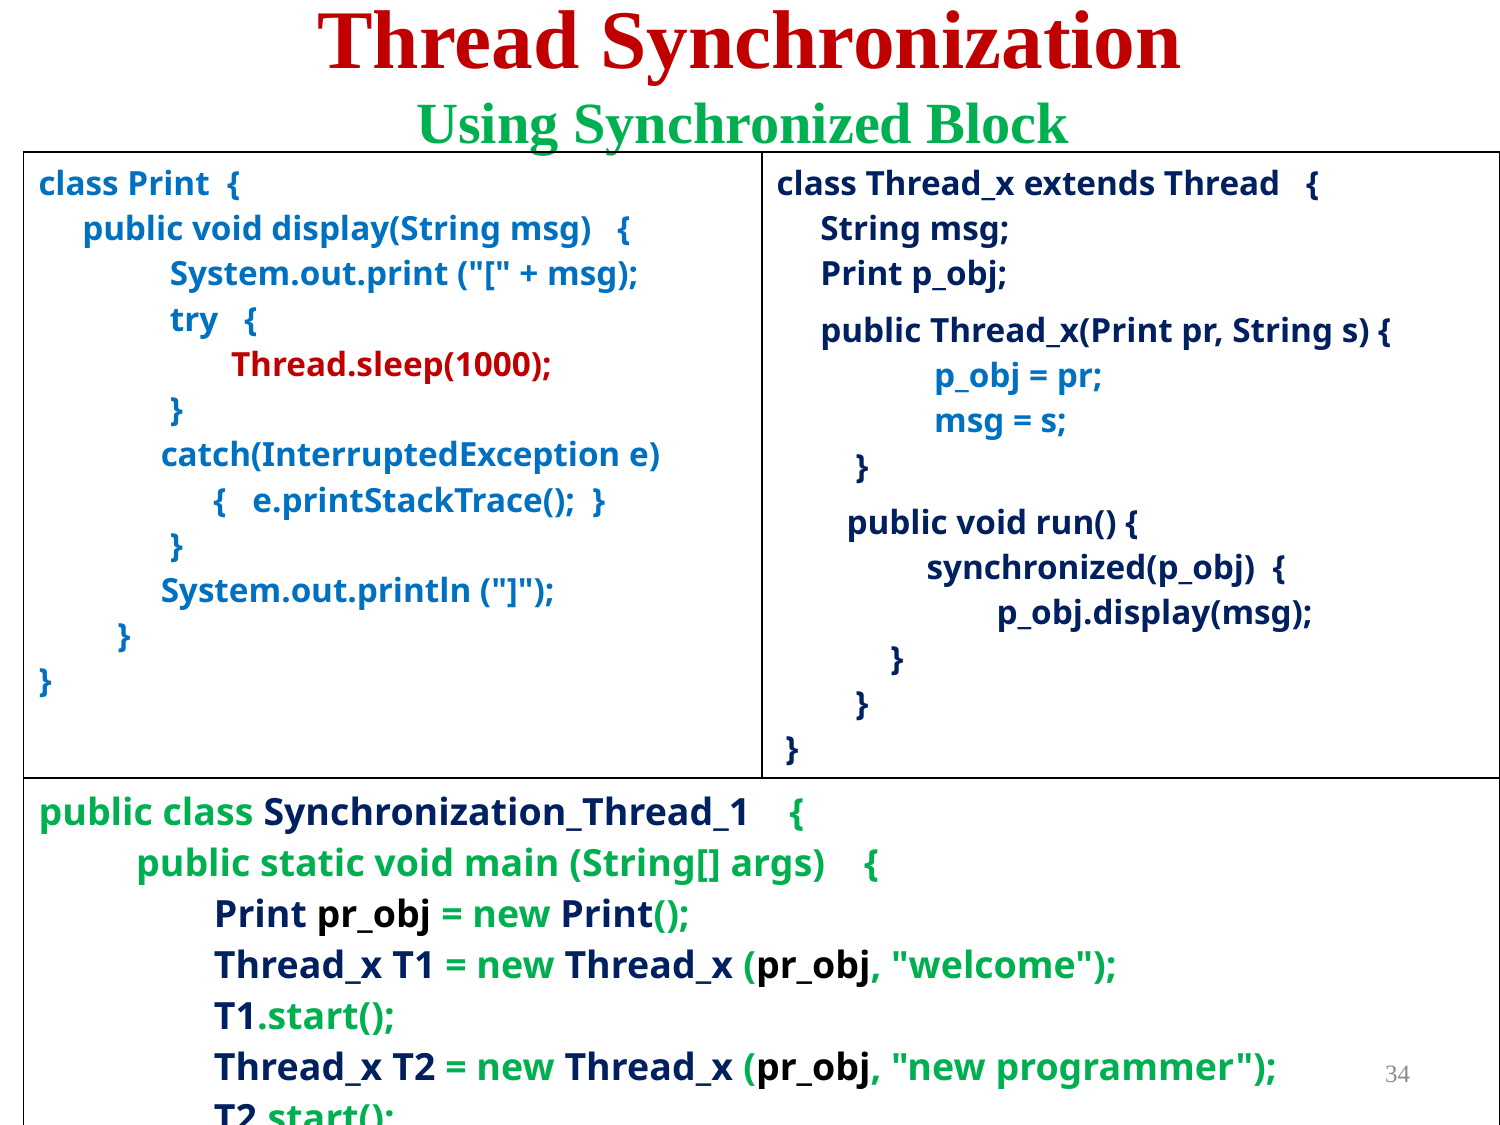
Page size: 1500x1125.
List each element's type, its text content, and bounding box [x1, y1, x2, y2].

table_header class Thread_x extends Thread { String msg; Print p_obj; public Thread_x(Print pr, String s) { p_obj = pr; msg = s; } public void run() { synchronized(p_obj) { p_obj.display(msg); } } } [763, 153, 1499, 777]
table_header class Print { public void display(String msg) { System.out.print ("[" + msg); try { Thread.sleep(1000); } catch(InterruptedException e) { e.printStackTrace(); } } System.out.println ("]"); } } [24, 153, 761, 777]
table_cell public class Synchronization_Thread_1 { public static void main (String[] args) { Print pr_obj = new Print(); Thread_x T1 = new Thread_x (pr_obj, "welcome"); T1.start(); Thread_x T2 = new Thread_x (pr_obj, "new programmer"); T2.start(); } } Output :: [welcome to][Java Programming class] [24, 779, 1499, 1125]
title Thread Synchronization Using Synchronized Block [0, 0, 1500, 164]
